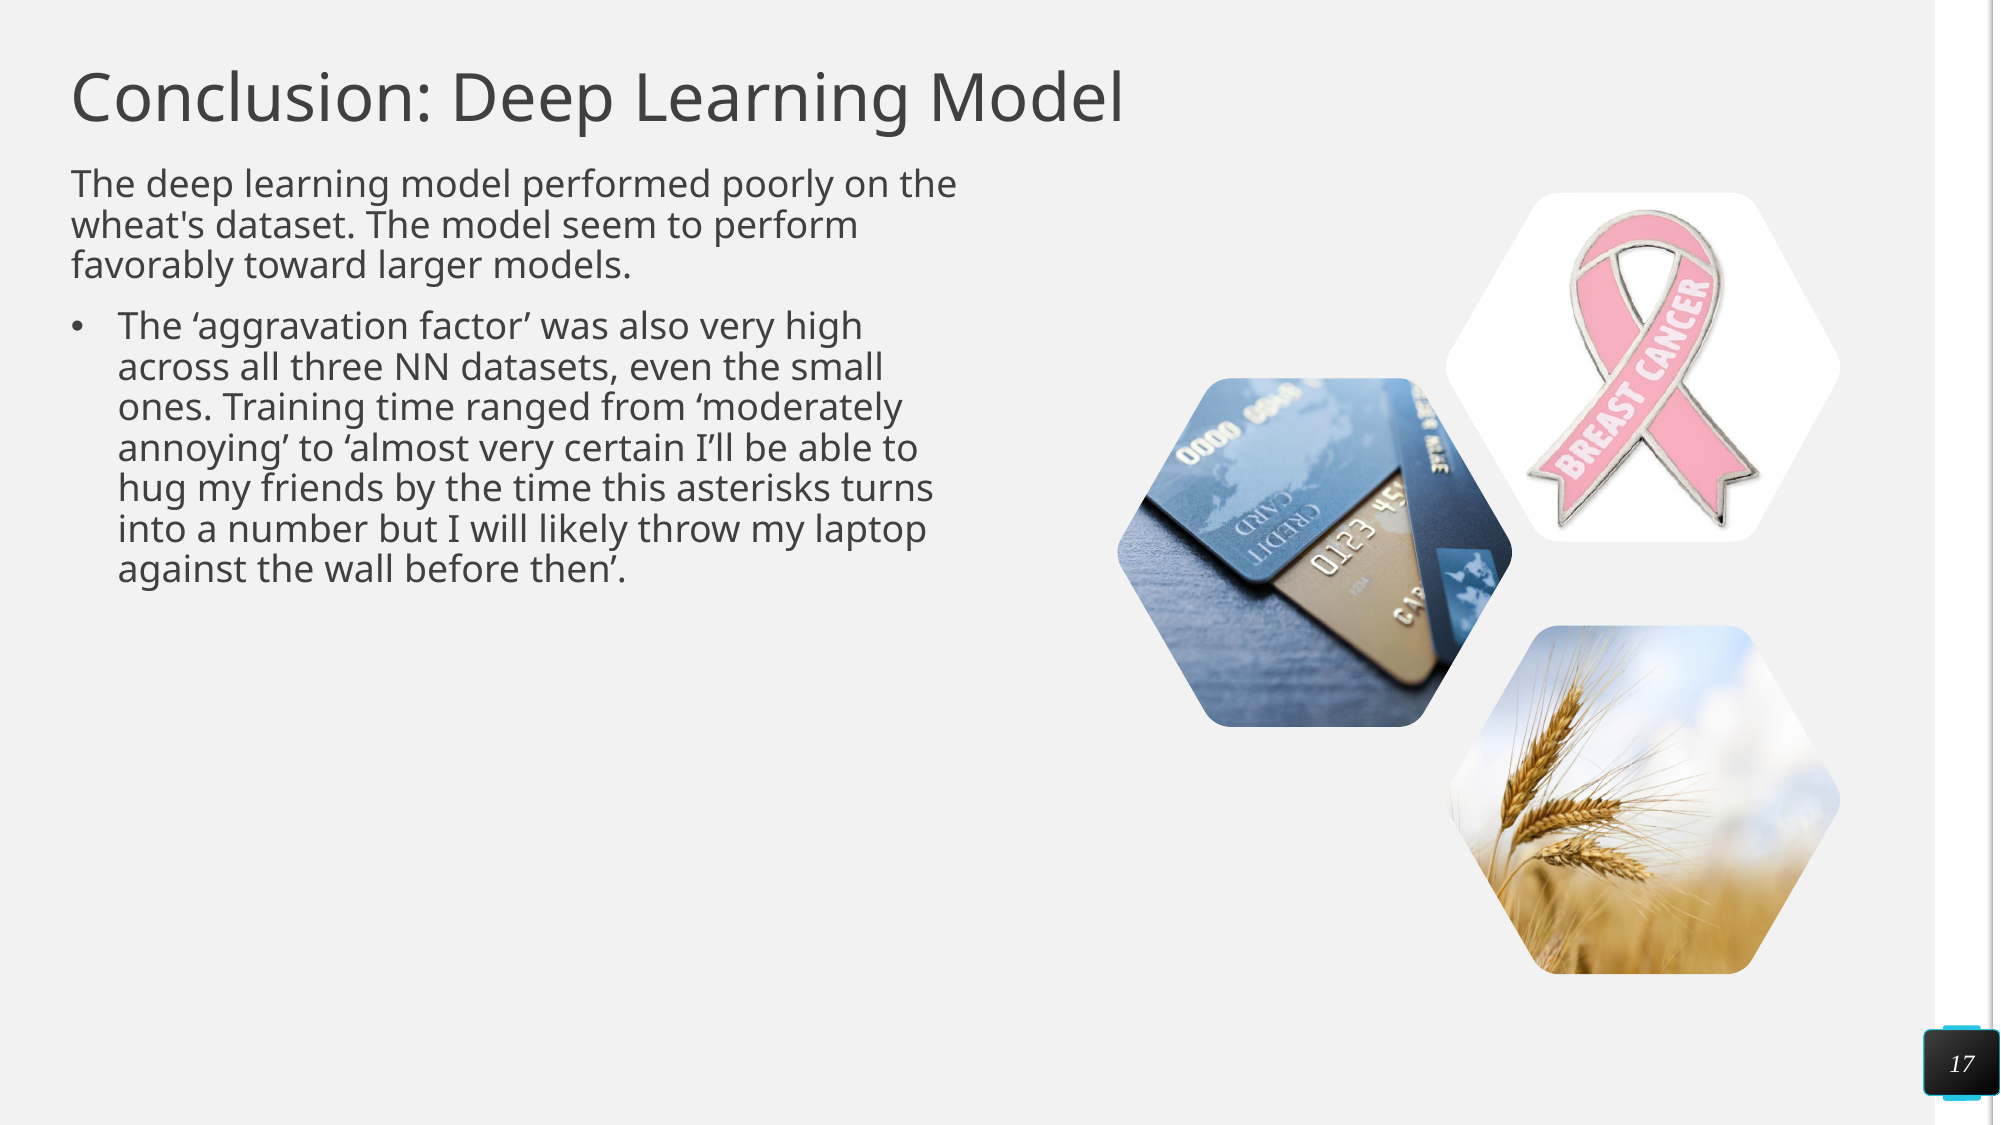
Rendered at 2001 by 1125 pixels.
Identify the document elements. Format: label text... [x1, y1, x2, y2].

slide_number 17 [1923, 1029, 2000, 1096]
picture [1117, 192, 1841, 975]
title Conclusion: Deep Learning Model [70, 70, 1558, 130]
list The deep learning model performed poorly on the wheat's dataset. The model seem to perform favorably toward larger models. The ‘aggravation factor’ was also very high across all three NN datasets, even the small ones. Training time ranged from ‘moderately annoying’ to ‘almost very certain I’ll be able to hug my friends by the time this asterisks turns into a number but I will likely throw my laptop against the wall before then’. [70, 165, 969, 289]
